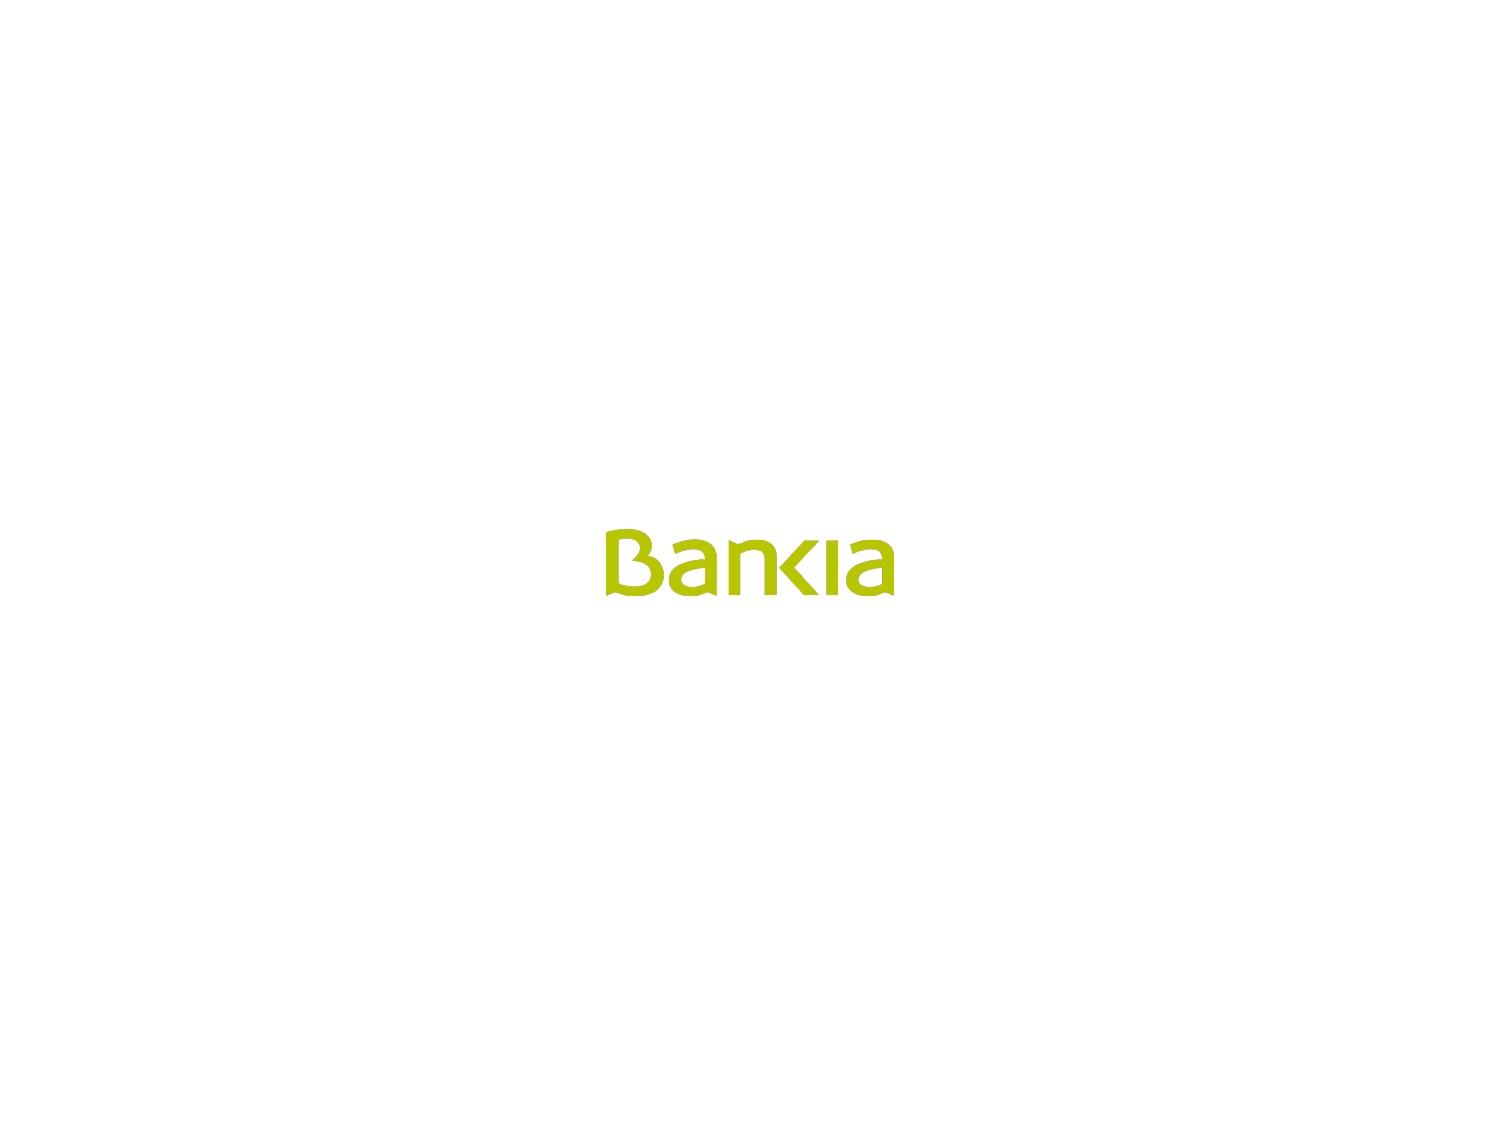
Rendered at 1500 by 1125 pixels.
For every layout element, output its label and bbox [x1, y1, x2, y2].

picture [605, 529, 894, 596]
